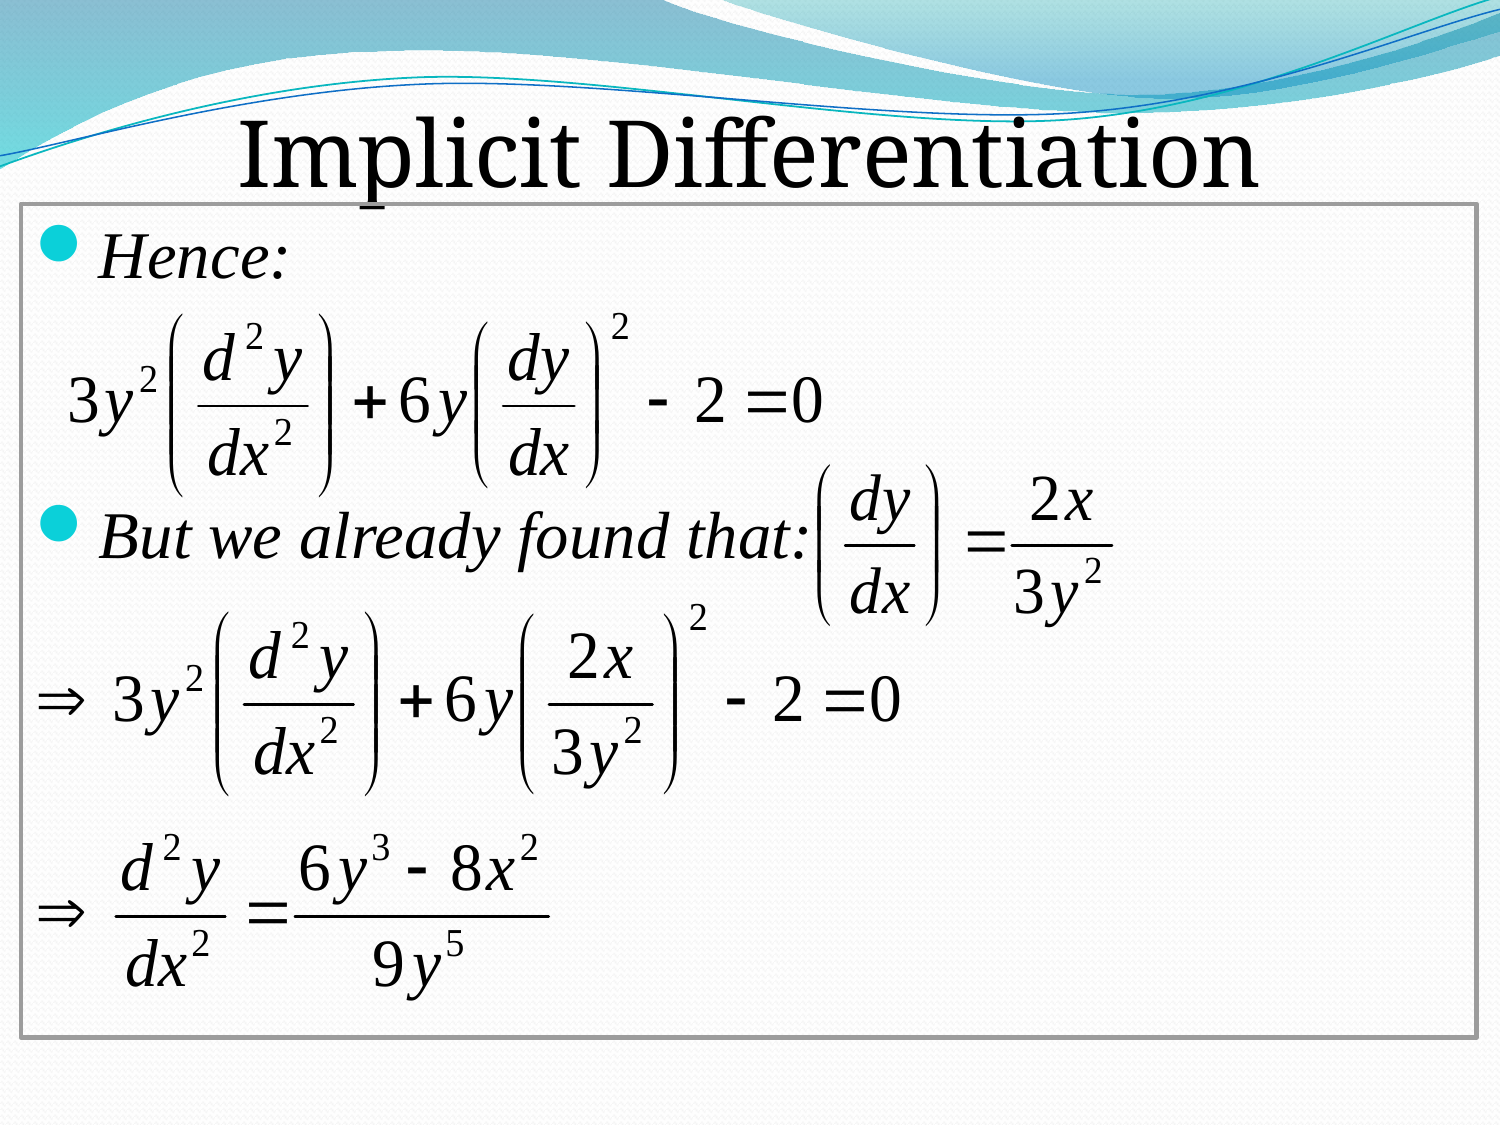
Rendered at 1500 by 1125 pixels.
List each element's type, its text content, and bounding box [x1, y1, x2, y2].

list Hence: But we already found that: [21, 203, 1477, 1038]
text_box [26, 585, 912, 1016]
title Implicit Differentiation [75, 87, 1425, 203]
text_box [58, 292, 835, 514]
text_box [804, 452, 1123, 639]
